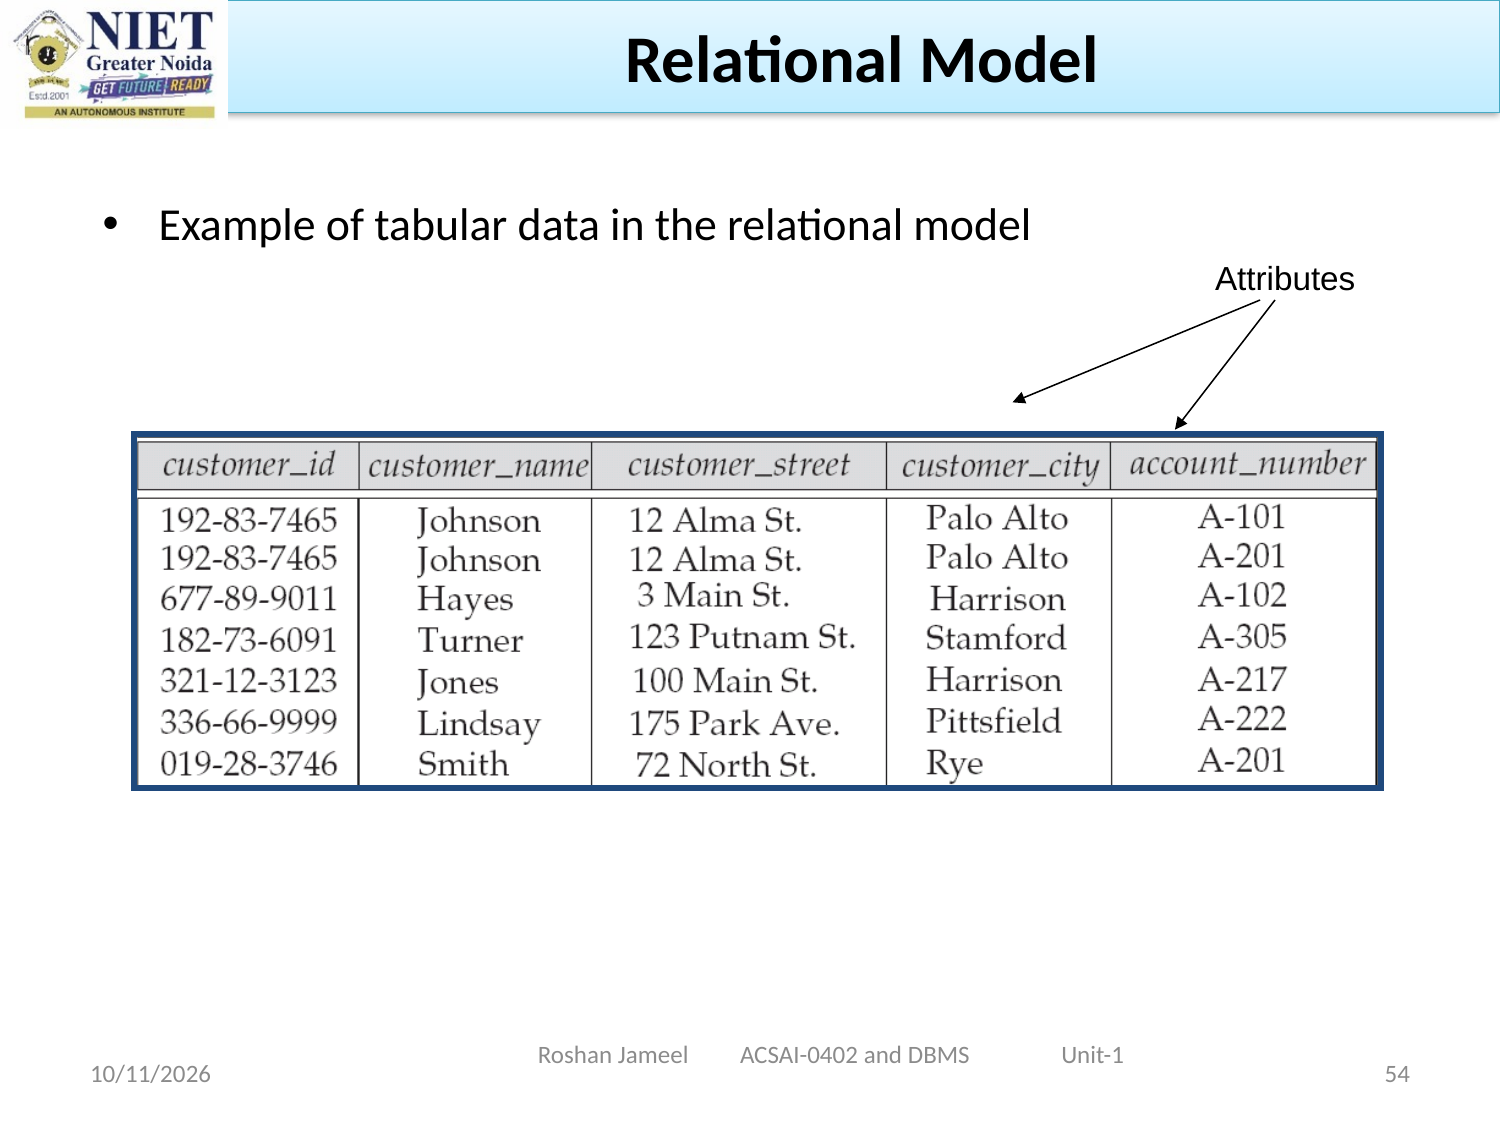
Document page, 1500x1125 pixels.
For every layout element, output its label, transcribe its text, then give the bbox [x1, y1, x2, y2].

text_box [1174, 305, 1272, 430]
text_box [1012, 299, 1261, 404]
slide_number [75, 1042, 425, 1103]
footer Roshan Jameel ACSAI-0402 and DBMS Unit-1 [419, 1023, 1245, 1084]
picture [0, 0, 228, 130]
picture [137, 437, 1378, 786]
text_box Attributes [1200, 249, 1371, 305]
list Example of tabular data in the relational model [87, 187, 1438, 930]
slide_number 54 [1074, 1042, 1425, 1103]
text_box Relational Model [229, 0, 1500, 113]
